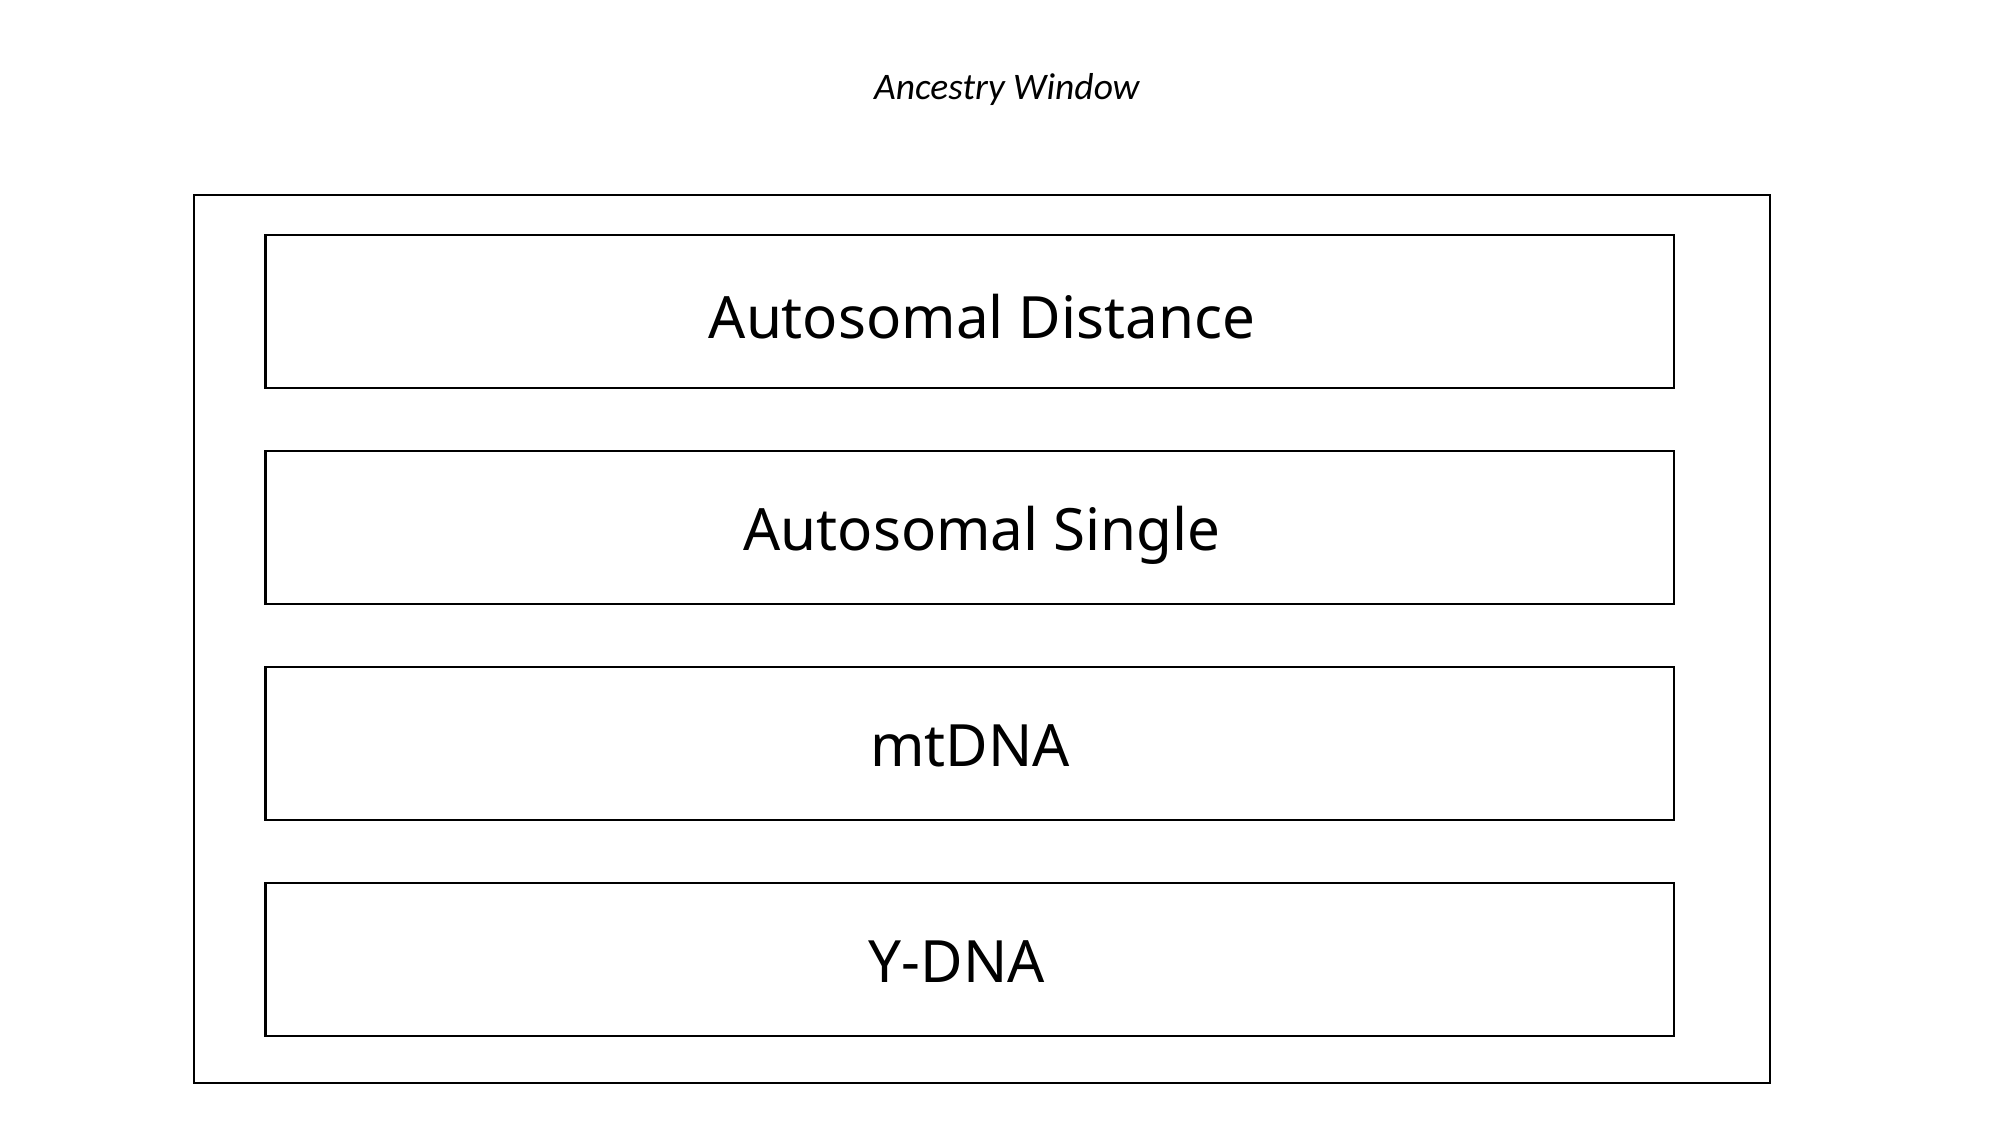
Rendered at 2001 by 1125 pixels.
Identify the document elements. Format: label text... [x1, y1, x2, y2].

text_box Autosomal Single [509, 484, 1455, 570]
text_box Autosomal Distance [509, 272, 1455, 358]
text_box [193, 194, 1771, 1084]
text_box [264, 234, 1675, 389]
text_box [264, 882, 1675, 1037]
text_box Ancestry Window [660, 55, 1354, 115]
text_box [264, 666, 1675, 821]
text_box Y-DNA [484, 917, 1430, 1002]
text_box mtDNA [497, 700, 1443, 786]
text_box [264, 450, 1675, 605]
